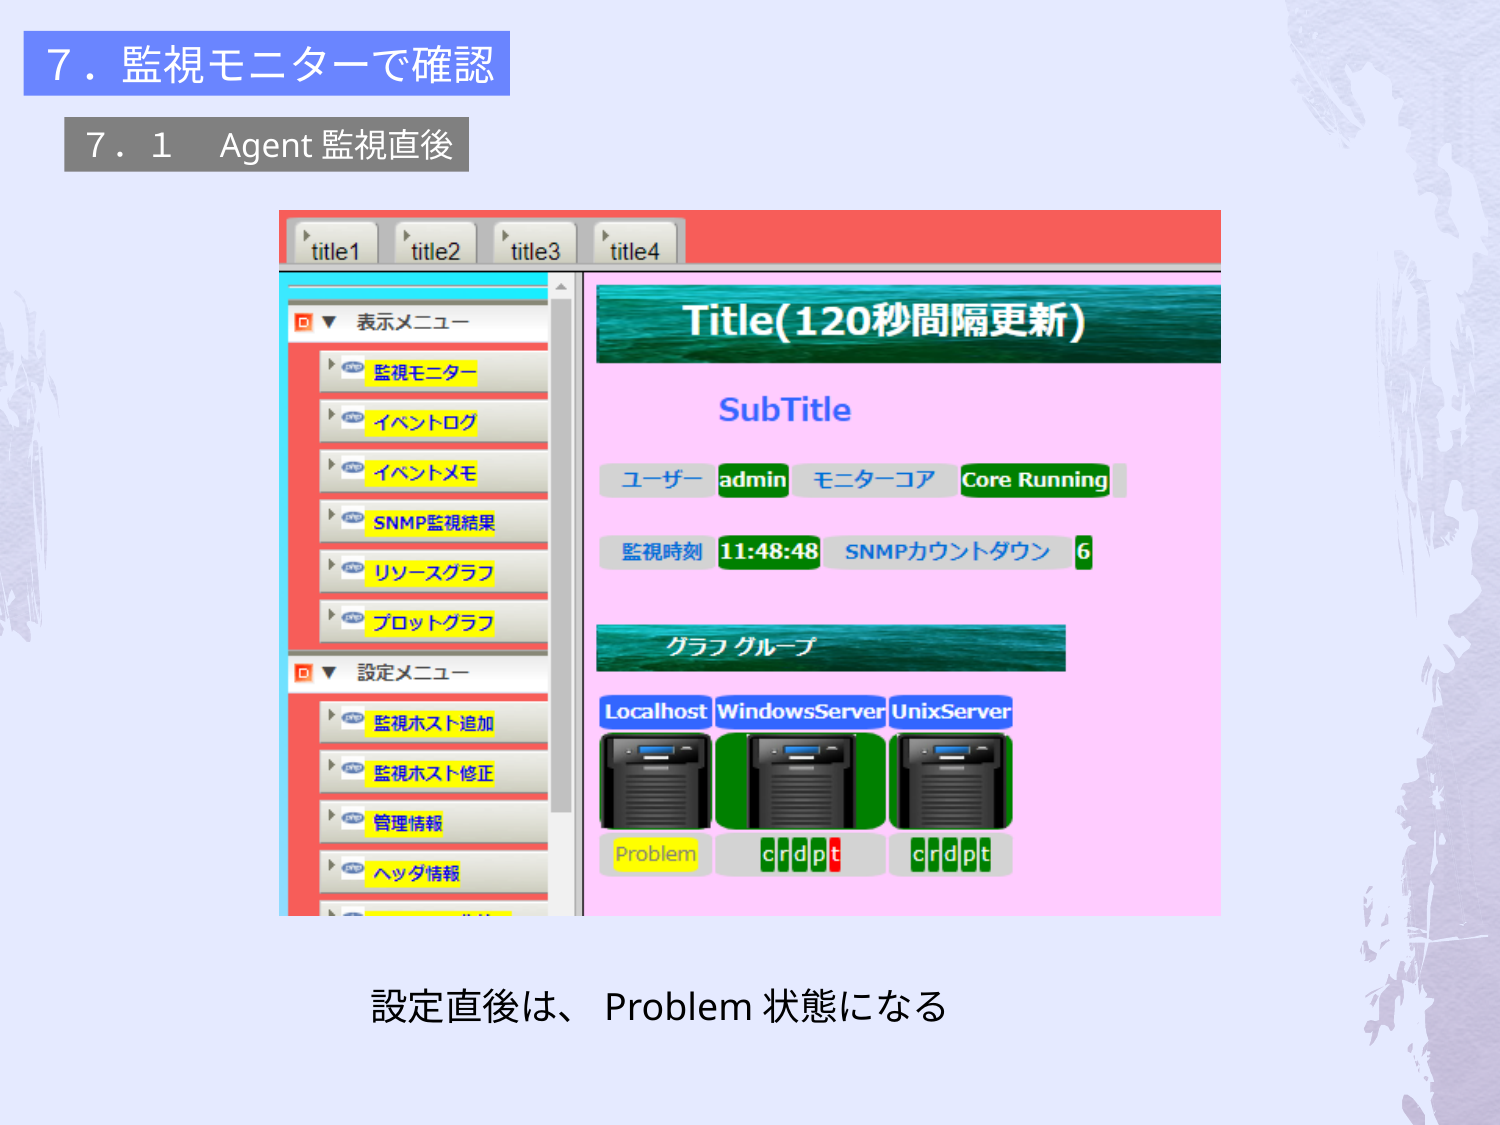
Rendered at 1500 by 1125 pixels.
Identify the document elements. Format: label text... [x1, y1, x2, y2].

text_box ７．１ Agent監視直後 [64, 117, 469, 172]
text_box 設定直後は、Problem状態になる [355, 975, 965, 1036]
text_box ７．監視モニターで確認 [23, 30, 510, 96]
picture [279, 210, 1221, 916]
